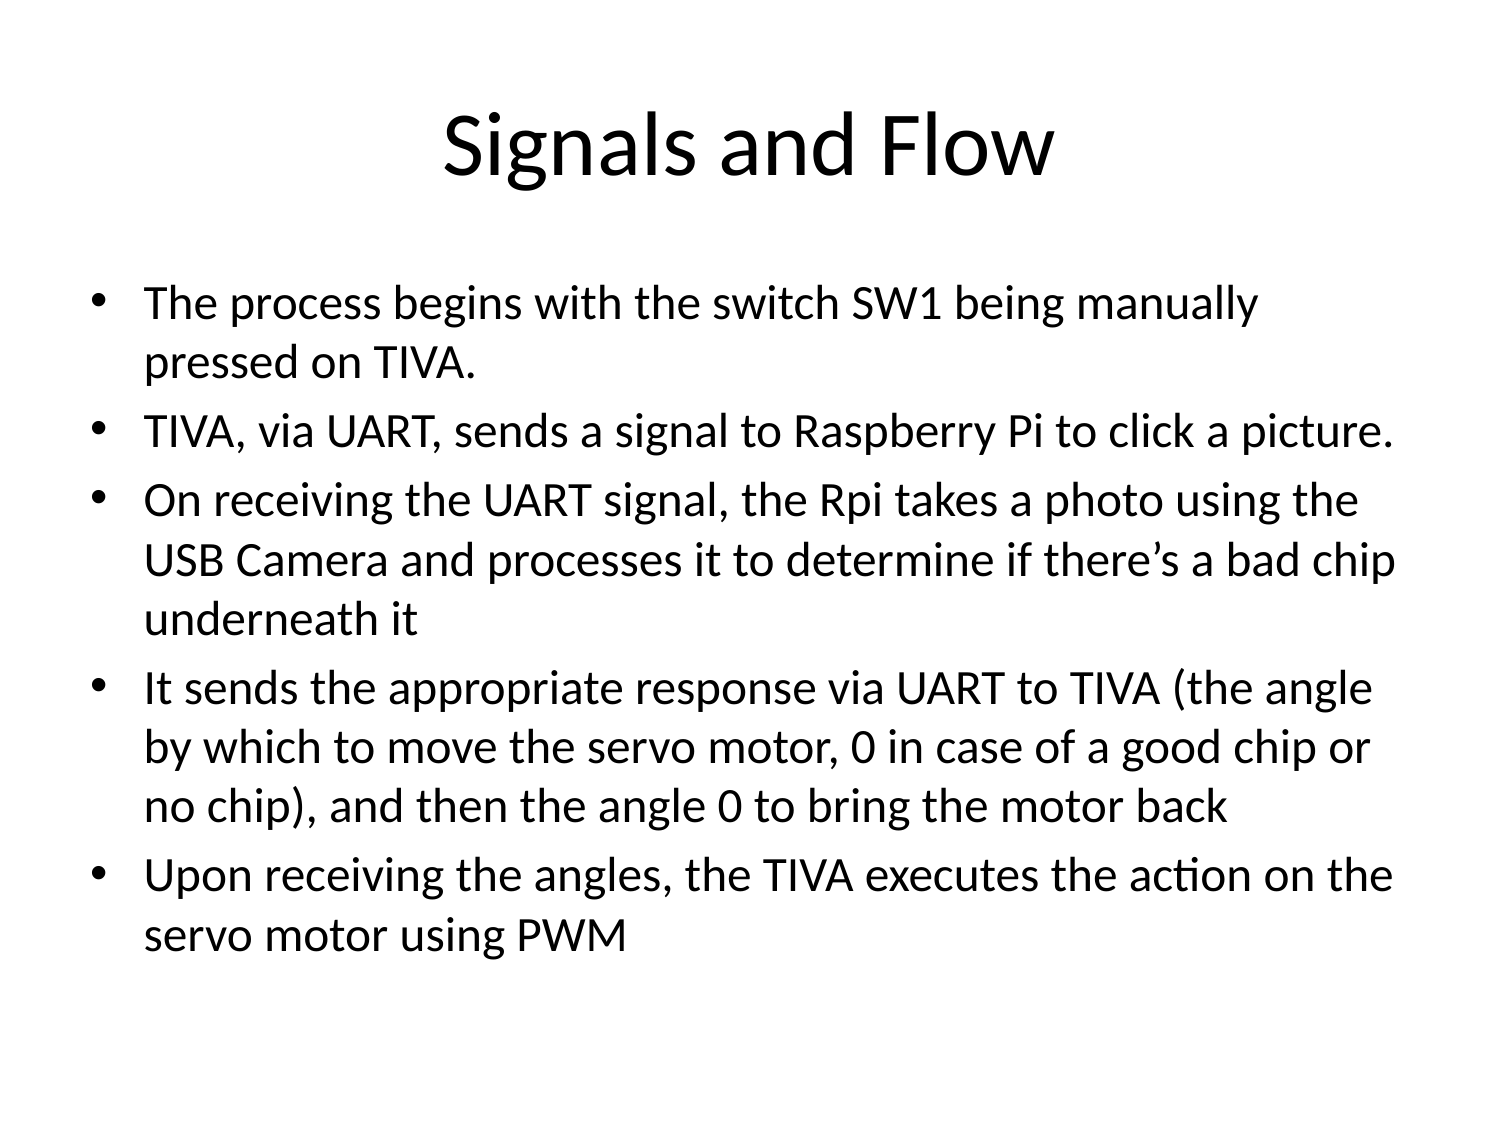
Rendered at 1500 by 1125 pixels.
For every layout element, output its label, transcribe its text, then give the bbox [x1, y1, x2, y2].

title Signals and Flow [75, 45, 1425, 233]
list The process begins with the switch SW1 being manually pressed on TIVA. TIVA, via UART, sends a signal to Raspberry Pi to click a picture. On receiving the UART signal, the Rpi takes a photo using the USB Camera and processes it to determine if there’s a bad chip underneath it It sends the appropriate response via UART to TIVA (the angle by which to move the servo motor, 0 in case of a good chip or no chip), and then the angle 0 to bring the motor back Upon receiving the angles, the TIVA executes the action on the servo motor using PWM [75, 262, 1425, 1005]
